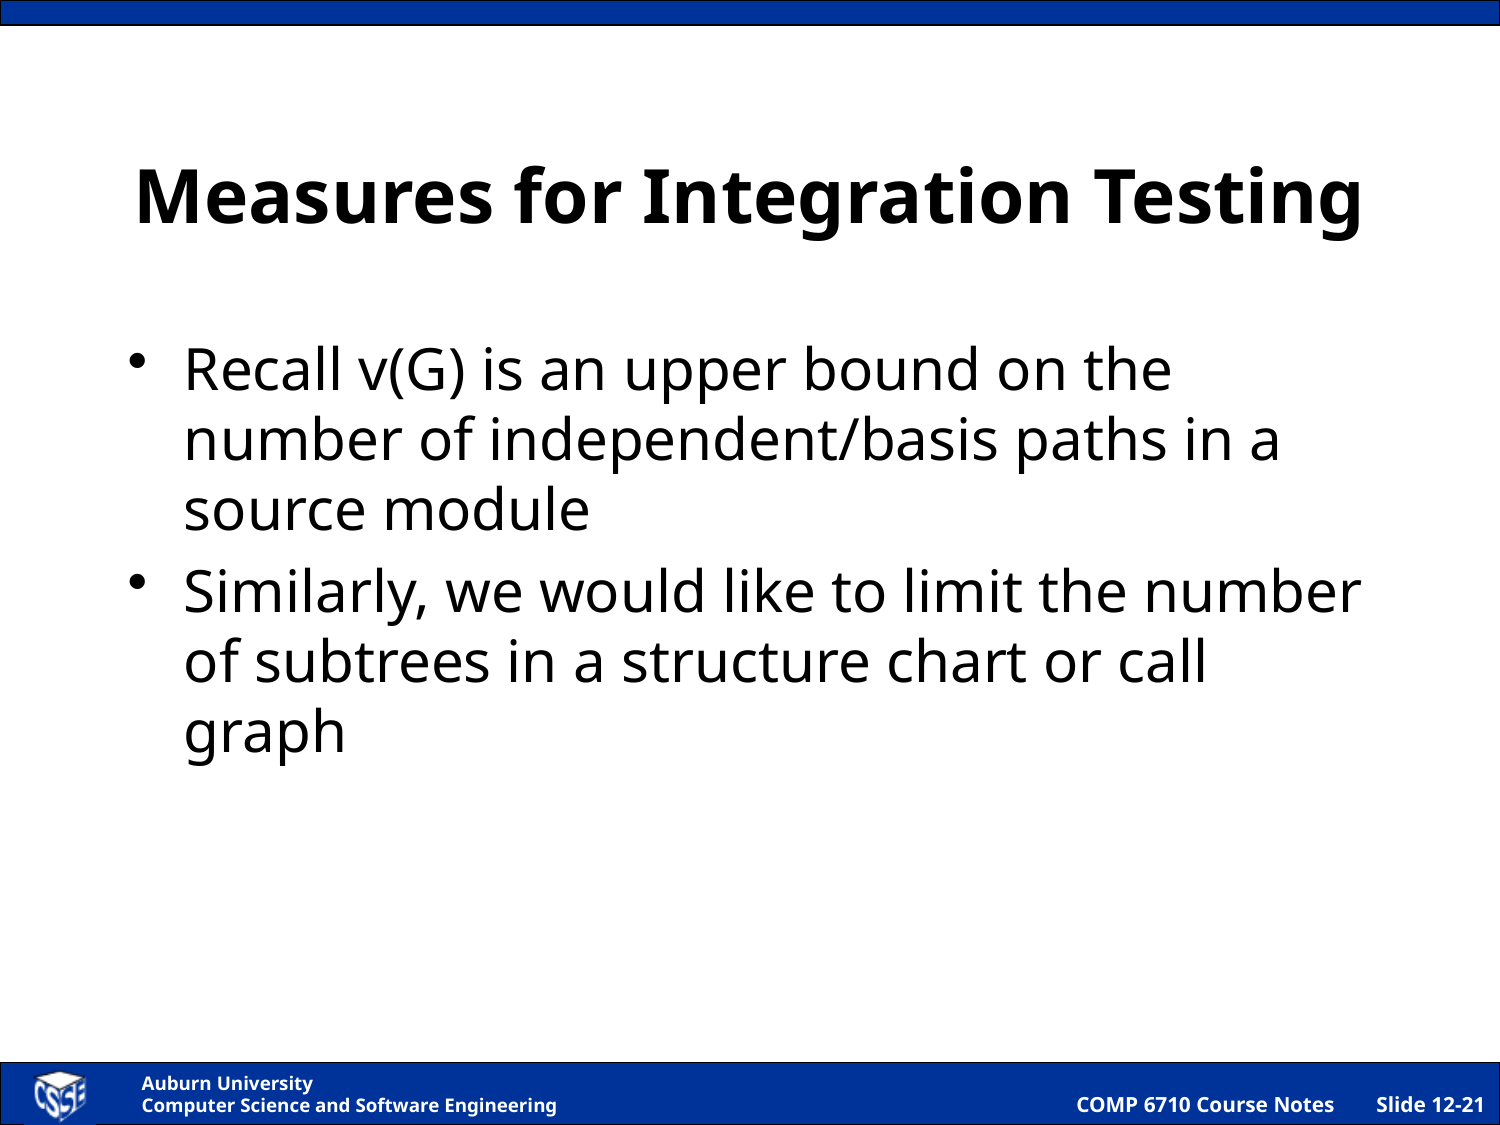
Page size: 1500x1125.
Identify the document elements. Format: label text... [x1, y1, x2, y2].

title Measures for Integration Testing [0, 99, 1500, 288]
list Recall v(G) is an upper bound on the number of independent/basis paths in a source module Similarly, we would like to limit the number of subtrees in a structure chart or call graph [112, 324, 1388, 1000]
picture [24, 1066, 96, 1125]
